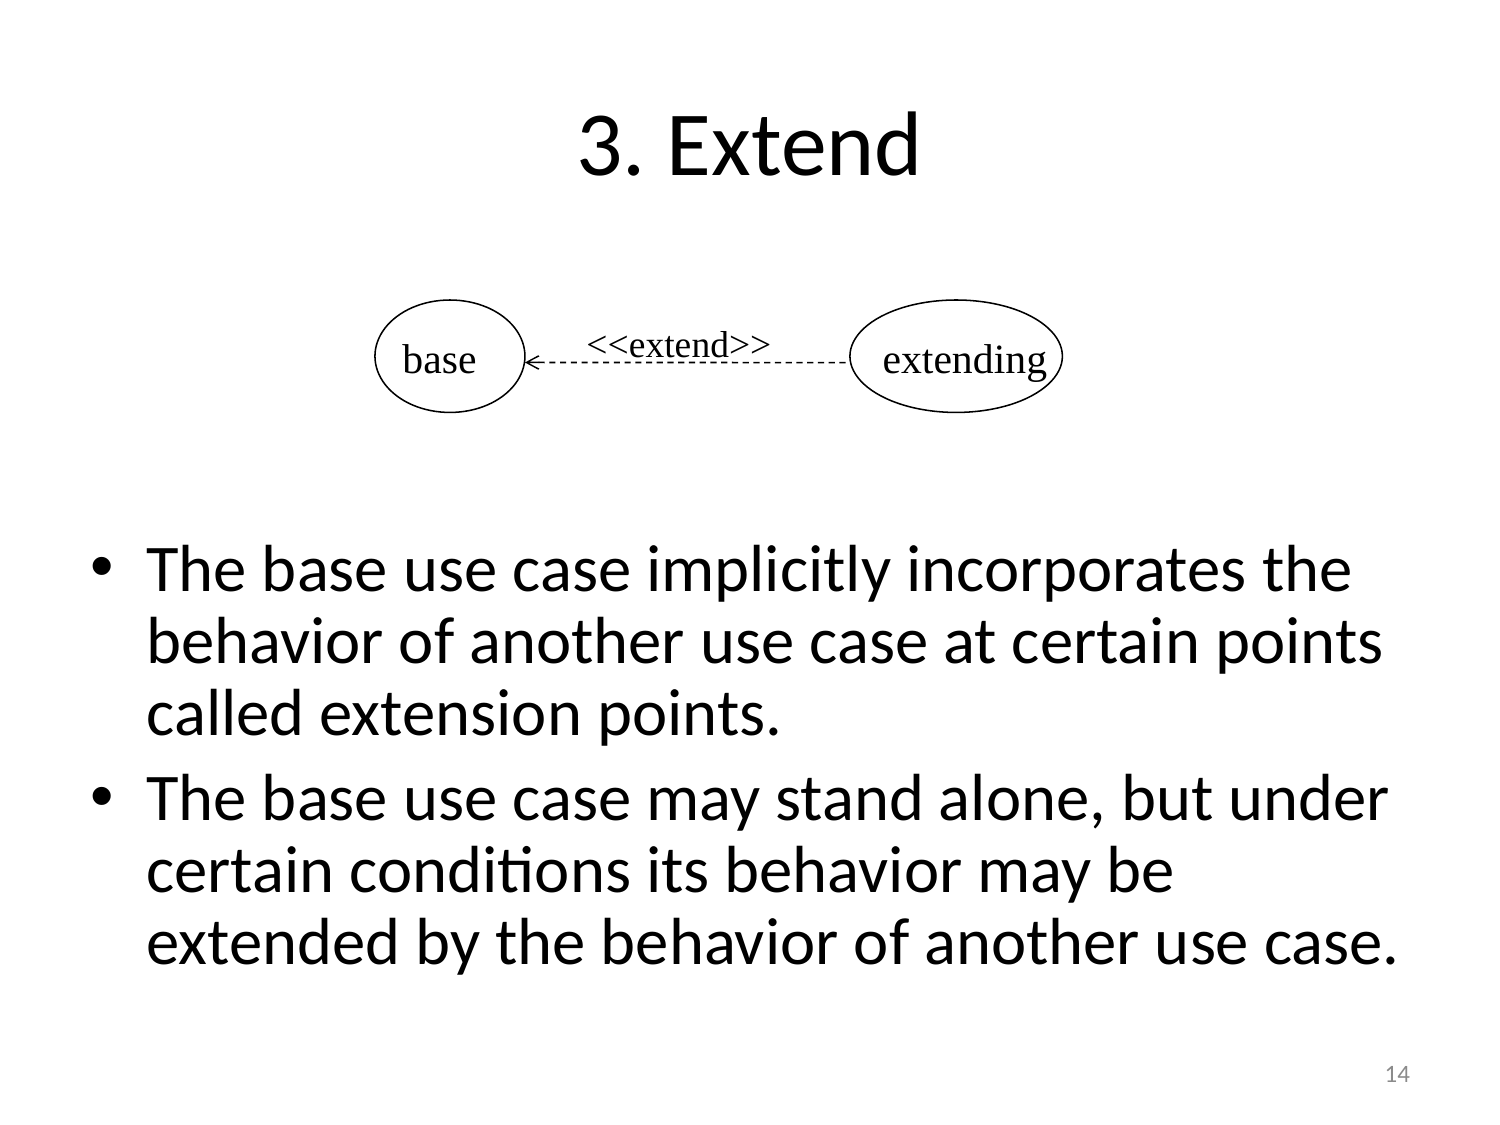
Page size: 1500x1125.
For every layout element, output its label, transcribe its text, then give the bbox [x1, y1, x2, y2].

list The base use case implicitly incorporates the behavior of another use case at certain points called extension points. The base use case may stand alone, but under certain conditions its behavior may be extended by the behavior of another use case. [75, 262, 1425, 1005]
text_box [374, 299, 1063, 413]
slide_number 14 [1074, 1042, 1425, 1103]
title 3. Extend [75, 45, 1425, 233]
